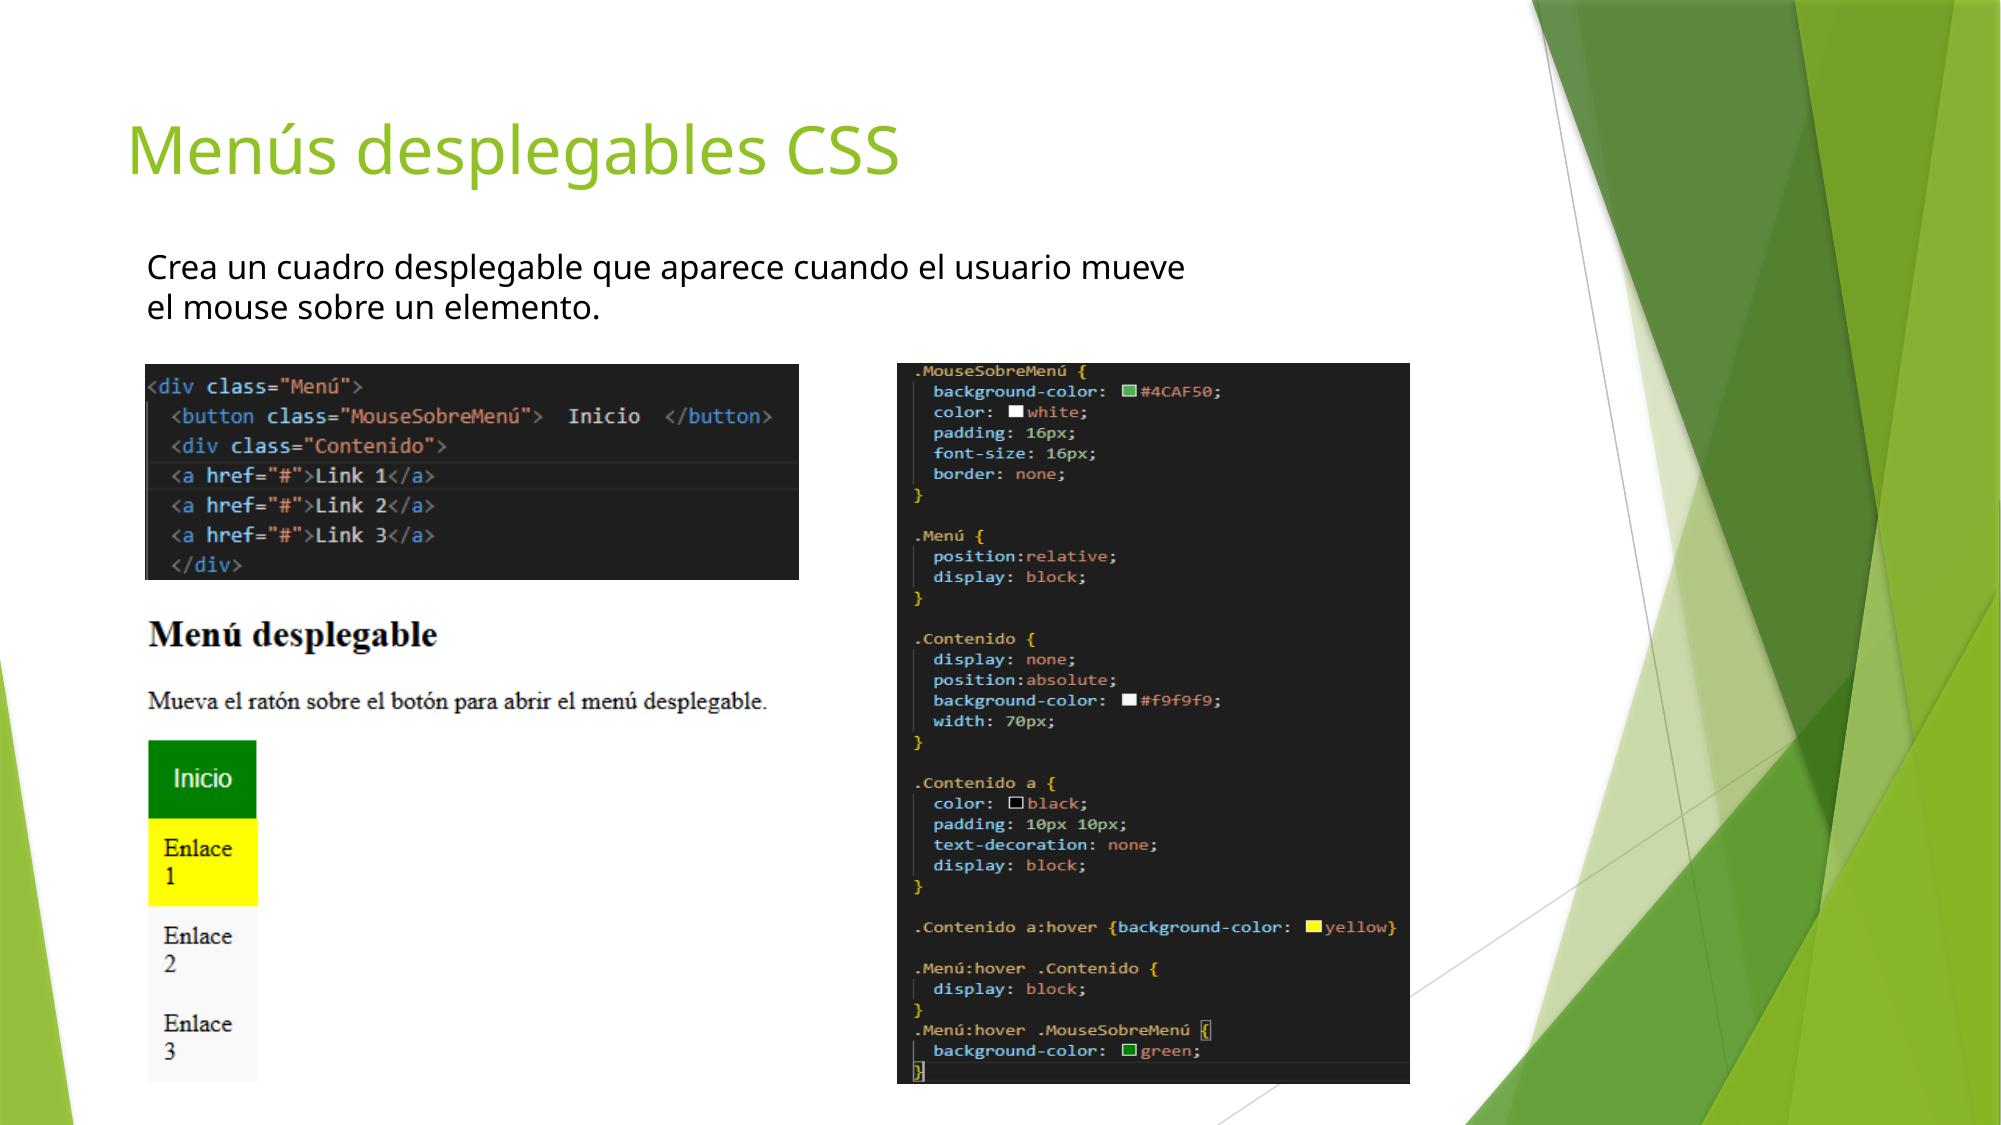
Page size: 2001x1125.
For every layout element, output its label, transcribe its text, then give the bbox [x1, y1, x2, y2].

picture [897, 363, 1411, 1085]
list Crea un cuadro desplegable que aparece cuando el usuario mueve el mouse sobre un elemento. [131, 238, 1665, 1105]
picture [144, 608, 771, 1085]
title Menús desplegables CSS [111, 99, 1522, 317]
picture [144, 363, 800, 581]
